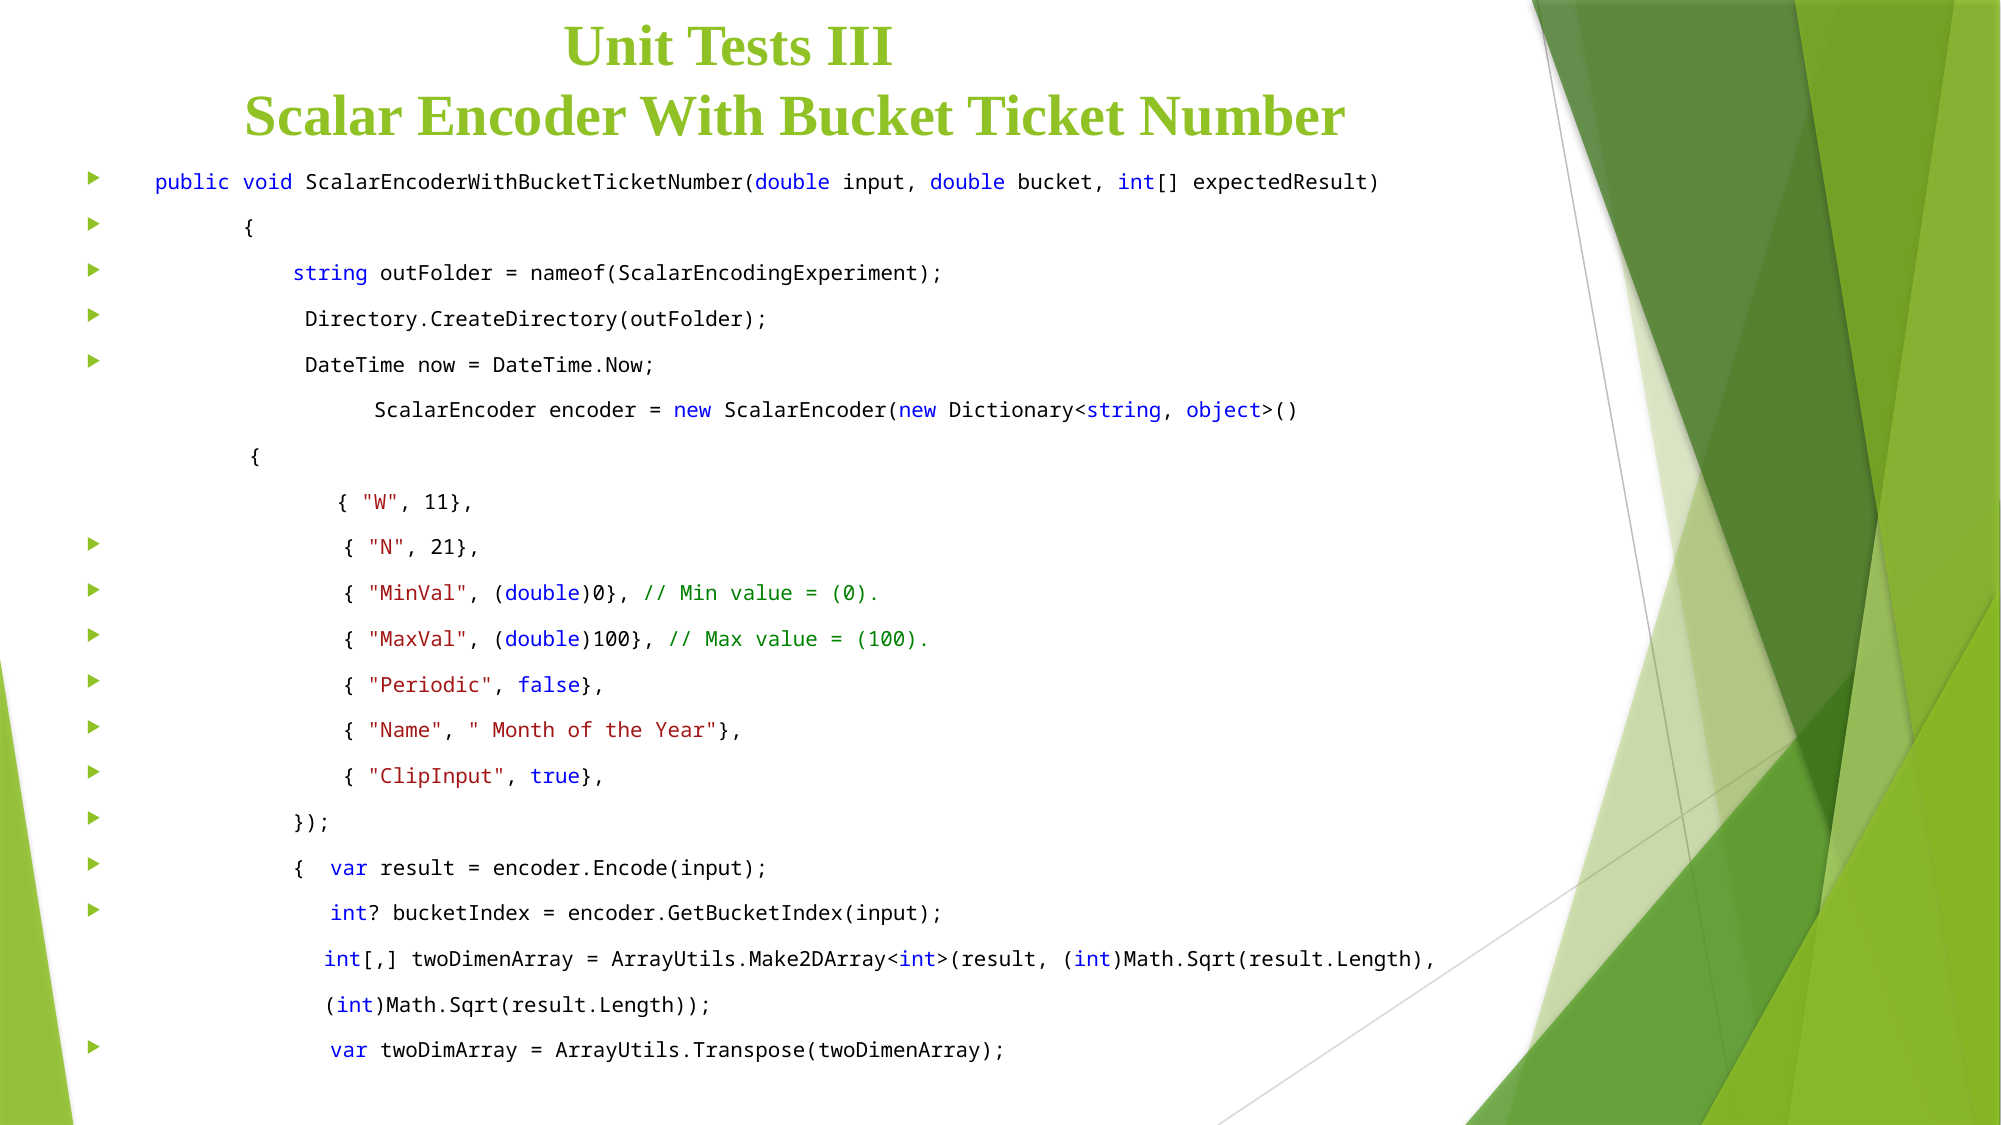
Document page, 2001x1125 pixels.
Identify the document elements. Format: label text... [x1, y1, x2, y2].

title Unit Tests III Scalar Encoder With Bucket Ticket Number [157, 0, 1568, 161]
list public void ScalarEncoderWithBucketTicketNumber(double input, double bucket, int[] expectedResult) { string outFolder = nameof(ScalarEncodingExperiment); Directory.CreateDirectory(outFolder); DateTime now = DateTime.Now; ScalarEncoder encoder = new ScalarEncoder(new Dictionary<string, object>() { { "W", 11}, { "N", 21}, { "MinVal", (double)0}, // Min value = (0). { "MaxVal", (double)100}, // Max value = (100). { "Periodic", false}, { "Name", " Month of the Year"}, { "ClipInput", true}, }); { var result = encoder.Encode(input); int? bucketIndex = encoder.GetBucketIndex(input); int[,] twoDimenArray = ArrayUtils.Make2DArray<int>(result, (int)Math.Sqrt(result.Length), (int)Math.Sqrt(result.Length)); var twoDimArray = ArrayUtils.Transpose(twoDimenArray); [71, 161, 1668, 1106]
